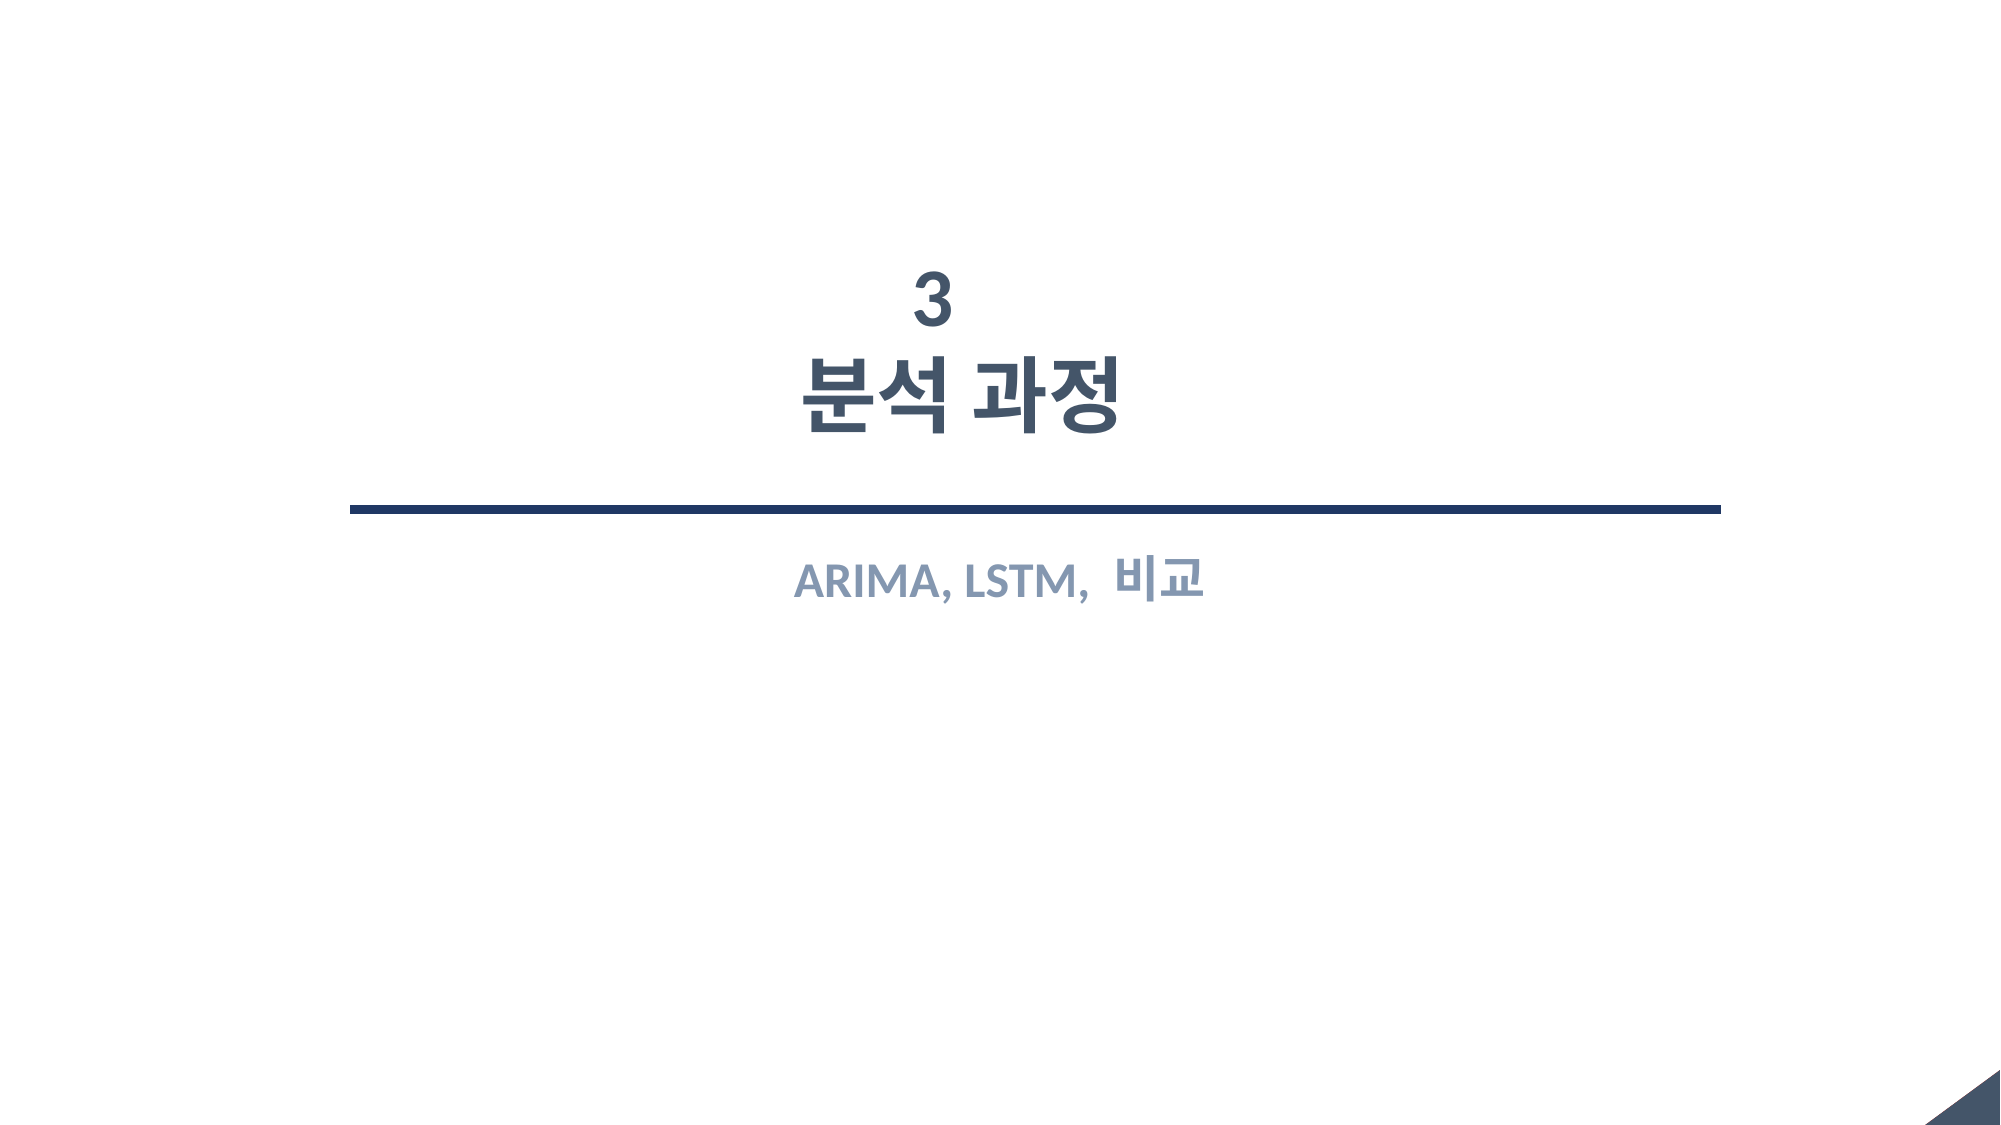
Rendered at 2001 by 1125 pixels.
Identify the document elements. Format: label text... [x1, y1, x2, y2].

text_box ARIMA, LSTM, 비교 [375, 539, 1625, 615]
text_box 3 분석 과정 [633, 243, 1503, 444]
